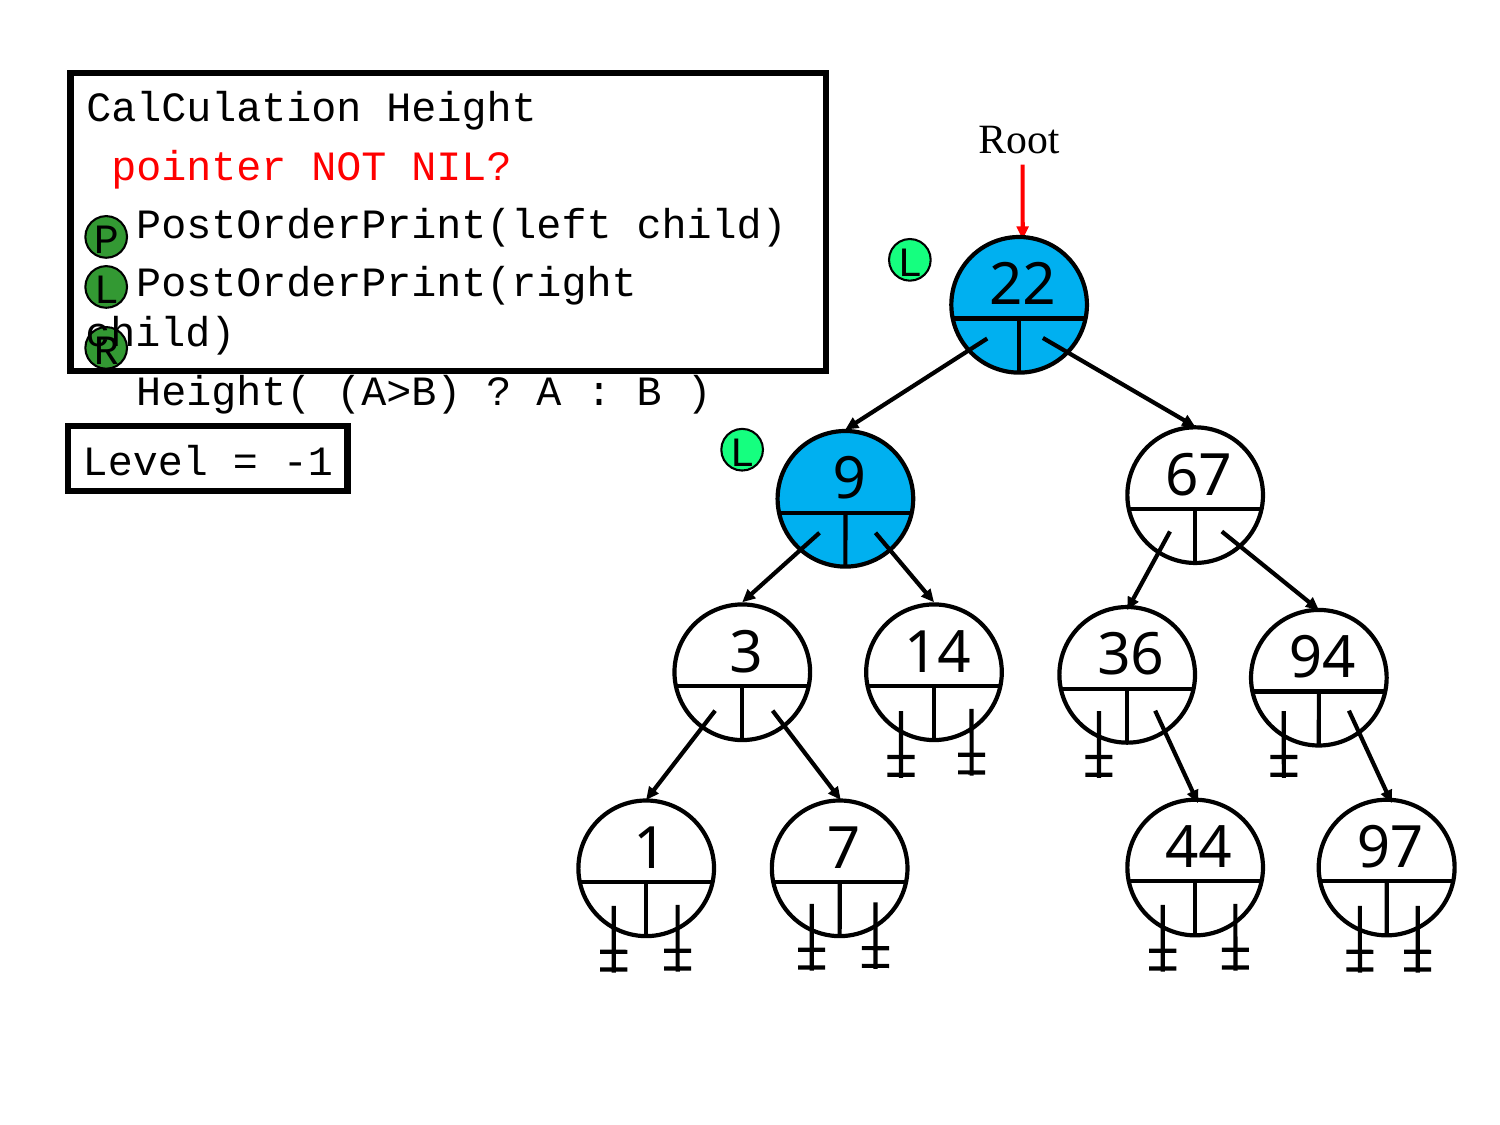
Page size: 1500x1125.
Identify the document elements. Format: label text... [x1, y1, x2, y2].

text_box Root [963, 104, 1075, 169]
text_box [1346, 905, 1374, 973]
text_box [795, 741, 841, 800]
text_box L [721, 428, 763, 471]
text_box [1085, 711, 1113, 778]
text_box CalCulation Height pointer NOT NIL? PostOrderPrint(left child) PostOrderPrint(right child) Height( (A>B) ? A : B ) [70, 72, 826, 372]
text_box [866, 604, 1002, 741]
text_box [845, 361, 951, 430]
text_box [674, 604, 811, 741]
text_box [1127, 563, 1153, 606]
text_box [887, 711, 915, 778]
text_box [600, 937, 628, 973]
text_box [777, 430, 914, 567]
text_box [1221, 903, 1249, 971]
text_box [578, 800, 715, 937]
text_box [1270, 711, 1298, 778]
text_box [1365, 746, 1393, 799]
text_box Level = -1 [67, 426, 348, 492]
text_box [1127, 799, 1263, 936]
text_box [798, 903, 826, 971]
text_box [664, 904, 692, 972]
text_box [646, 741, 692, 800]
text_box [771, 800, 908, 937]
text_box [958, 708, 986, 776]
text_box [742, 567, 782, 603]
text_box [1318, 799, 1455, 936]
text_box L [889, 238, 931, 281]
text_box [1170, 743, 1199, 799]
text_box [1149, 904, 1177, 972]
text_box [1016, 164, 1029, 235]
text_box [1087, 363, 1196, 427]
text_box [1260, 563, 1319, 609]
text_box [1127, 427, 1263, 563]
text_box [1404, 905, 1432, 973]
text_box [904, 567, 934, 603]
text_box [1250, 609, 1387, 746]
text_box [861, 902, 890, 970]
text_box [951, 236, 1087, 373]
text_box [1059, 606, 1196, 743]
